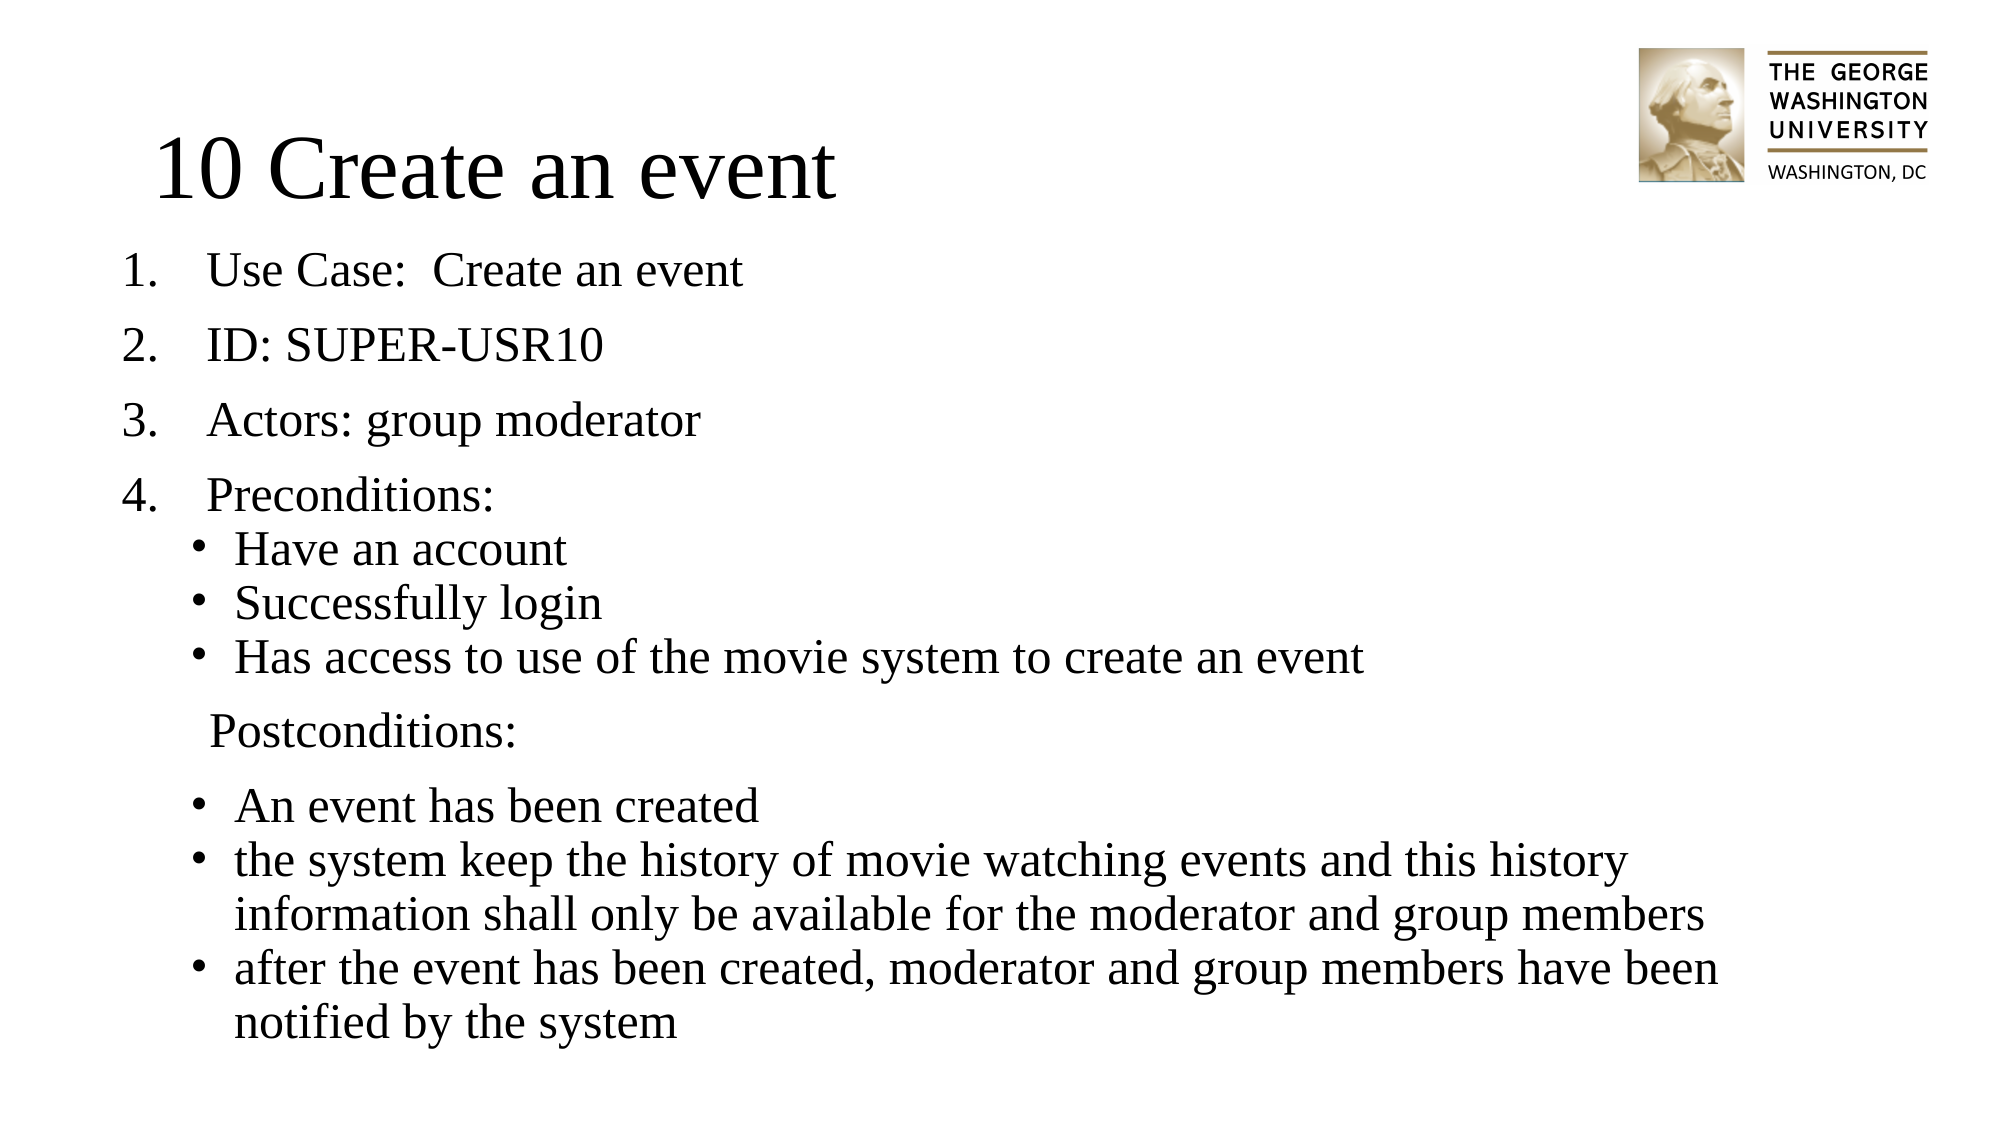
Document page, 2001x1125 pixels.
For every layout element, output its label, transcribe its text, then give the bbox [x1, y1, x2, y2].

list Use Case: Create an event ID: SUPER-USR10 Actors: group moderator Preconditions: Have an account Successfully login Has access to use of the movie system to create an event Postconditions: An event has been created the system keep the history of movie watching events and this history information shall only be available for the moderator and group members after the event has been created, moderator and group members have been notified by the system [106, 236, 1894, 1114]
title 10 Create an event [137, 59, 1863, 236]
picture [1637, 44, 1929, 185]
